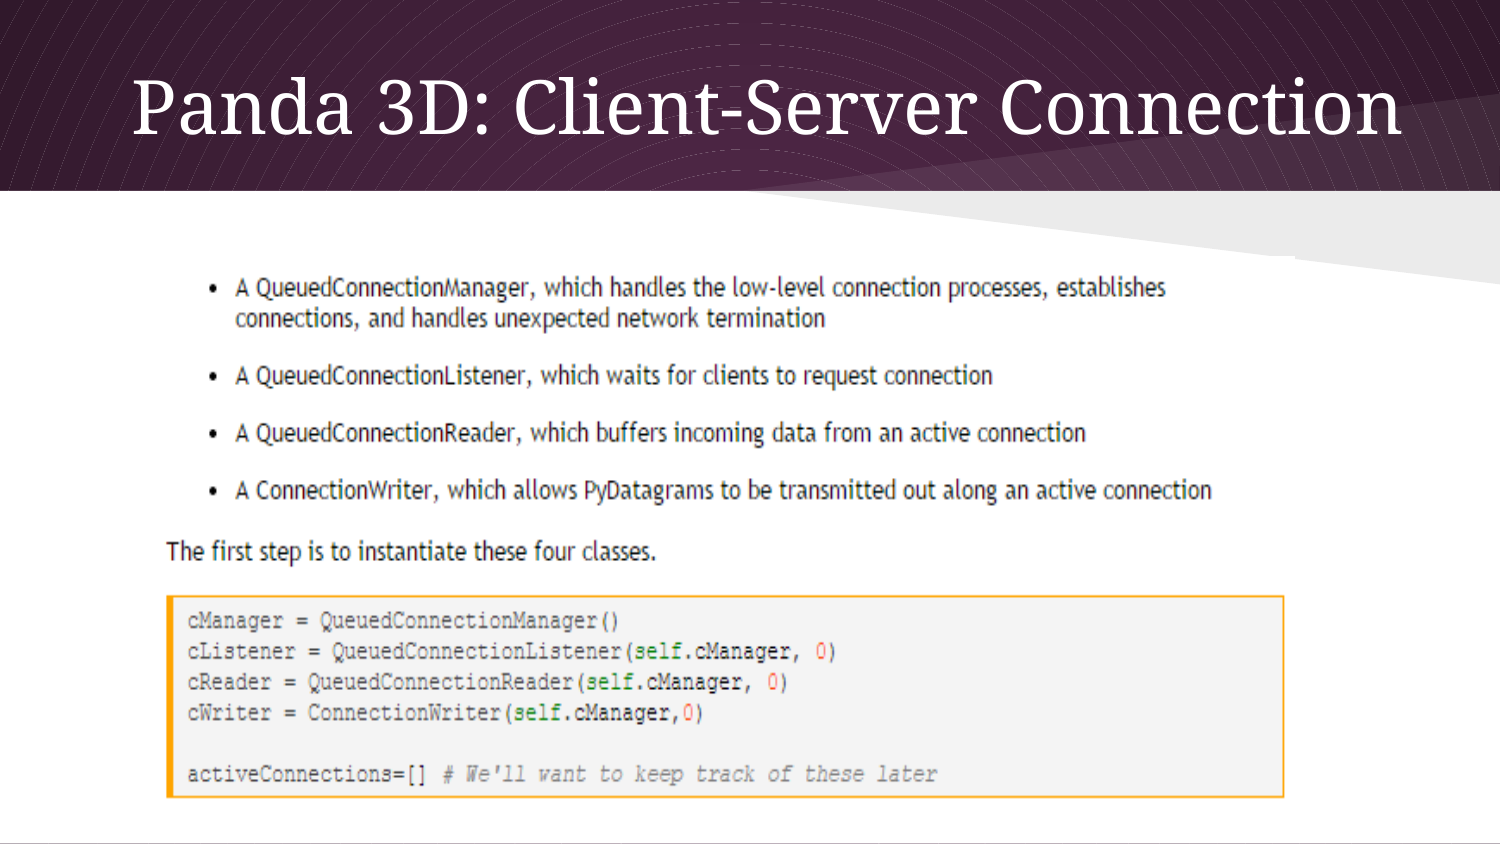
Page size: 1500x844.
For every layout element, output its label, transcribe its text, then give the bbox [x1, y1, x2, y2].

picture [146, 256, 1295, 821]
title Panda 3D: Client-Server Connection [75, 33, 1463, 175]
